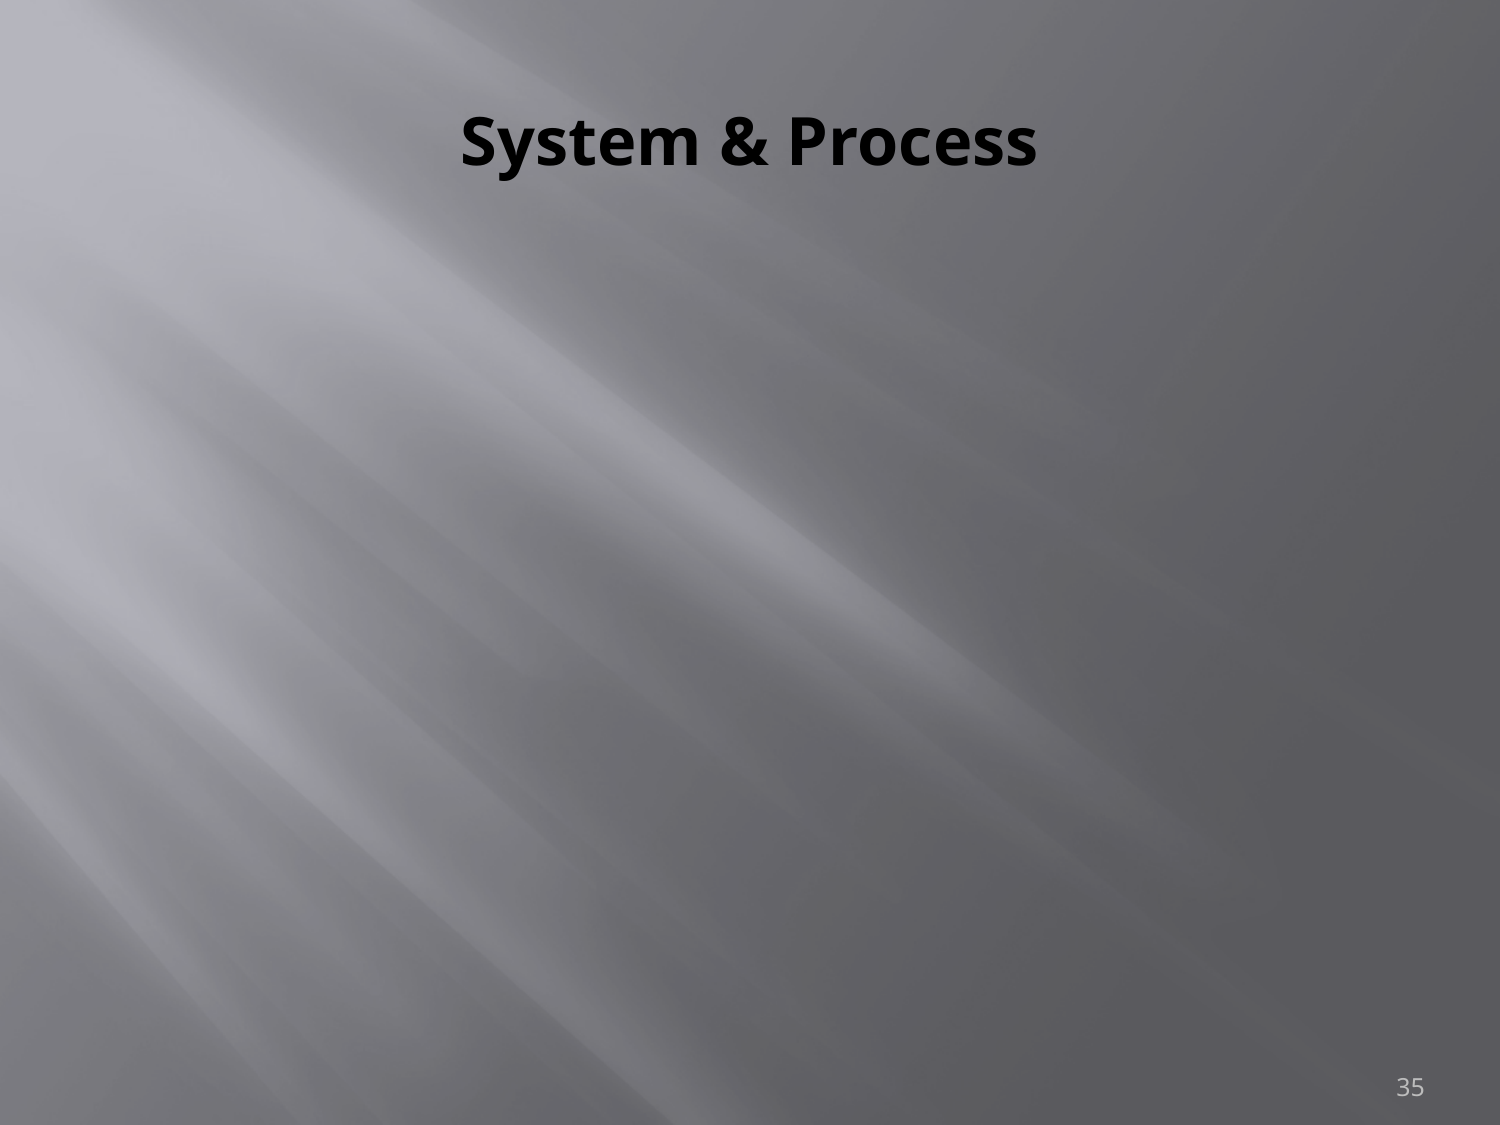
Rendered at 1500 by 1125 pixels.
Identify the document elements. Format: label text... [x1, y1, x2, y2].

slide_number 35 [1299, 1052, 1425, 1113]
title System & Process [75, 45, 1425, 233]
